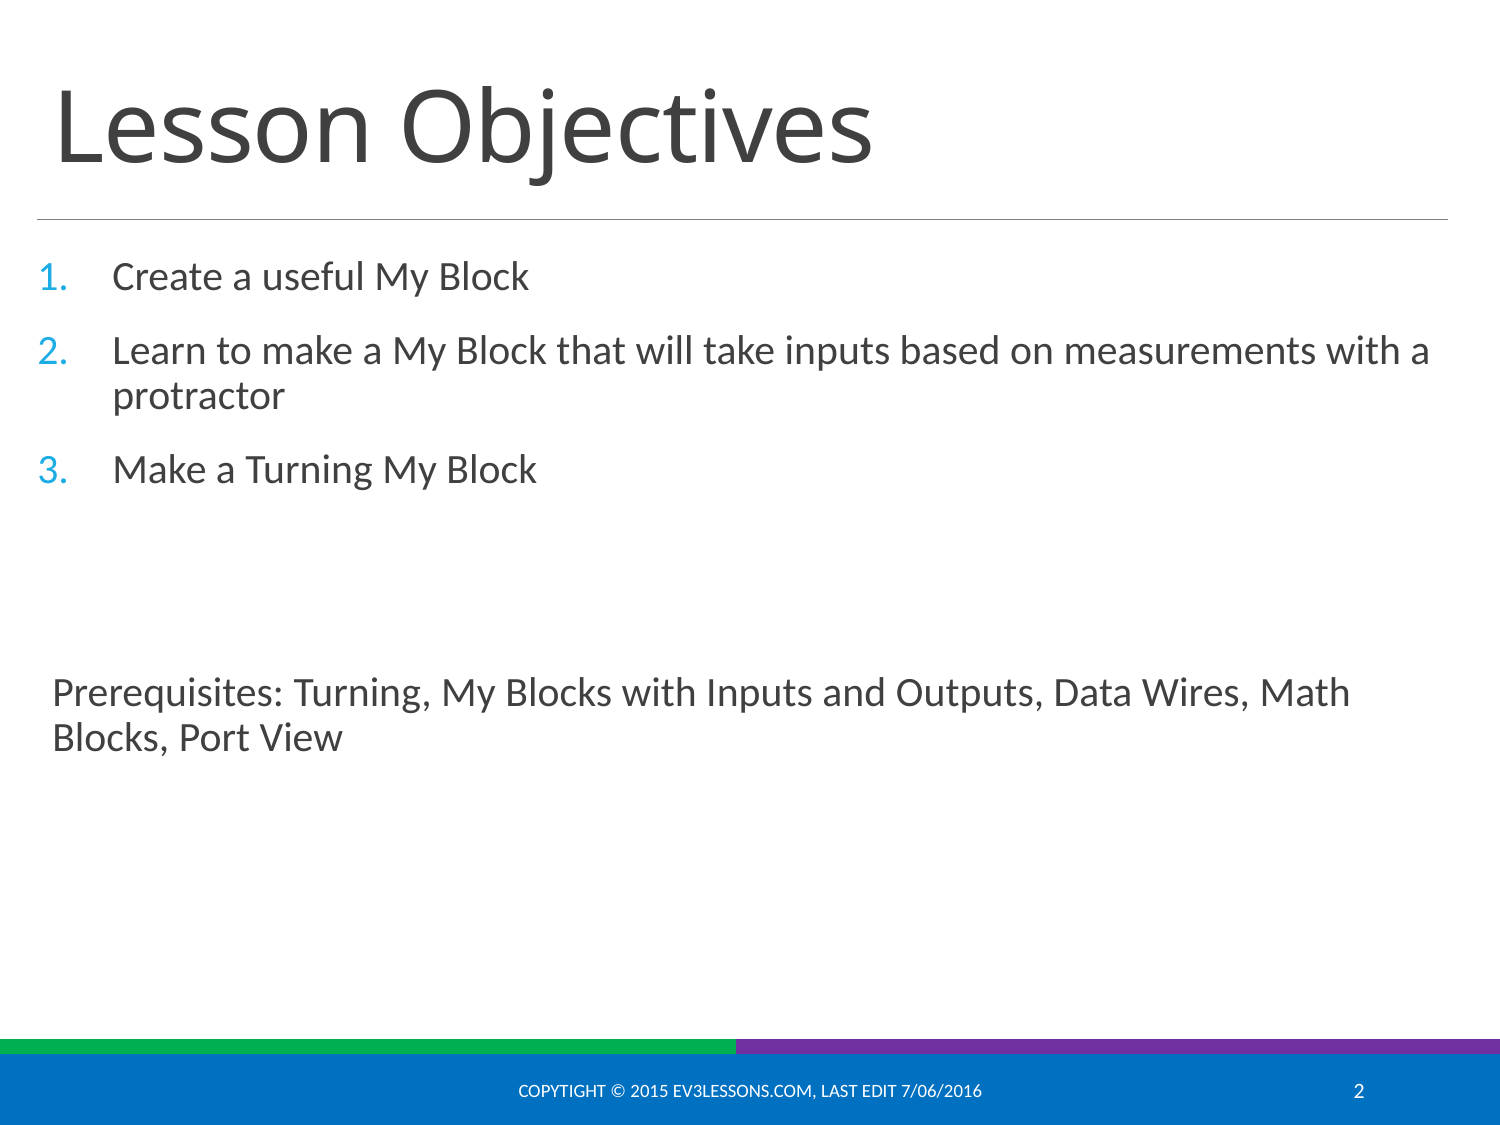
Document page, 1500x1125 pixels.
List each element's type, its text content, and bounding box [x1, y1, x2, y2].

list Create a useful My Block Learn to make a My Block that will take inputs based on measurements with a protractor Make a Turning My Block Prerequisites: Turning, My Blocks with Inputs and Outputs, Data Wires, Math Blocks, Port View [37, 246, 1448, 1011]
title Lesson Objectives [37, 47, 1448, 191]
slide_number 2 [1218, 1059, 1380, 1120]
footer Copytight © 2015 EV3Lessons.com, Last edit 7/06/2016 [453, 1059, 1047, 1120]
